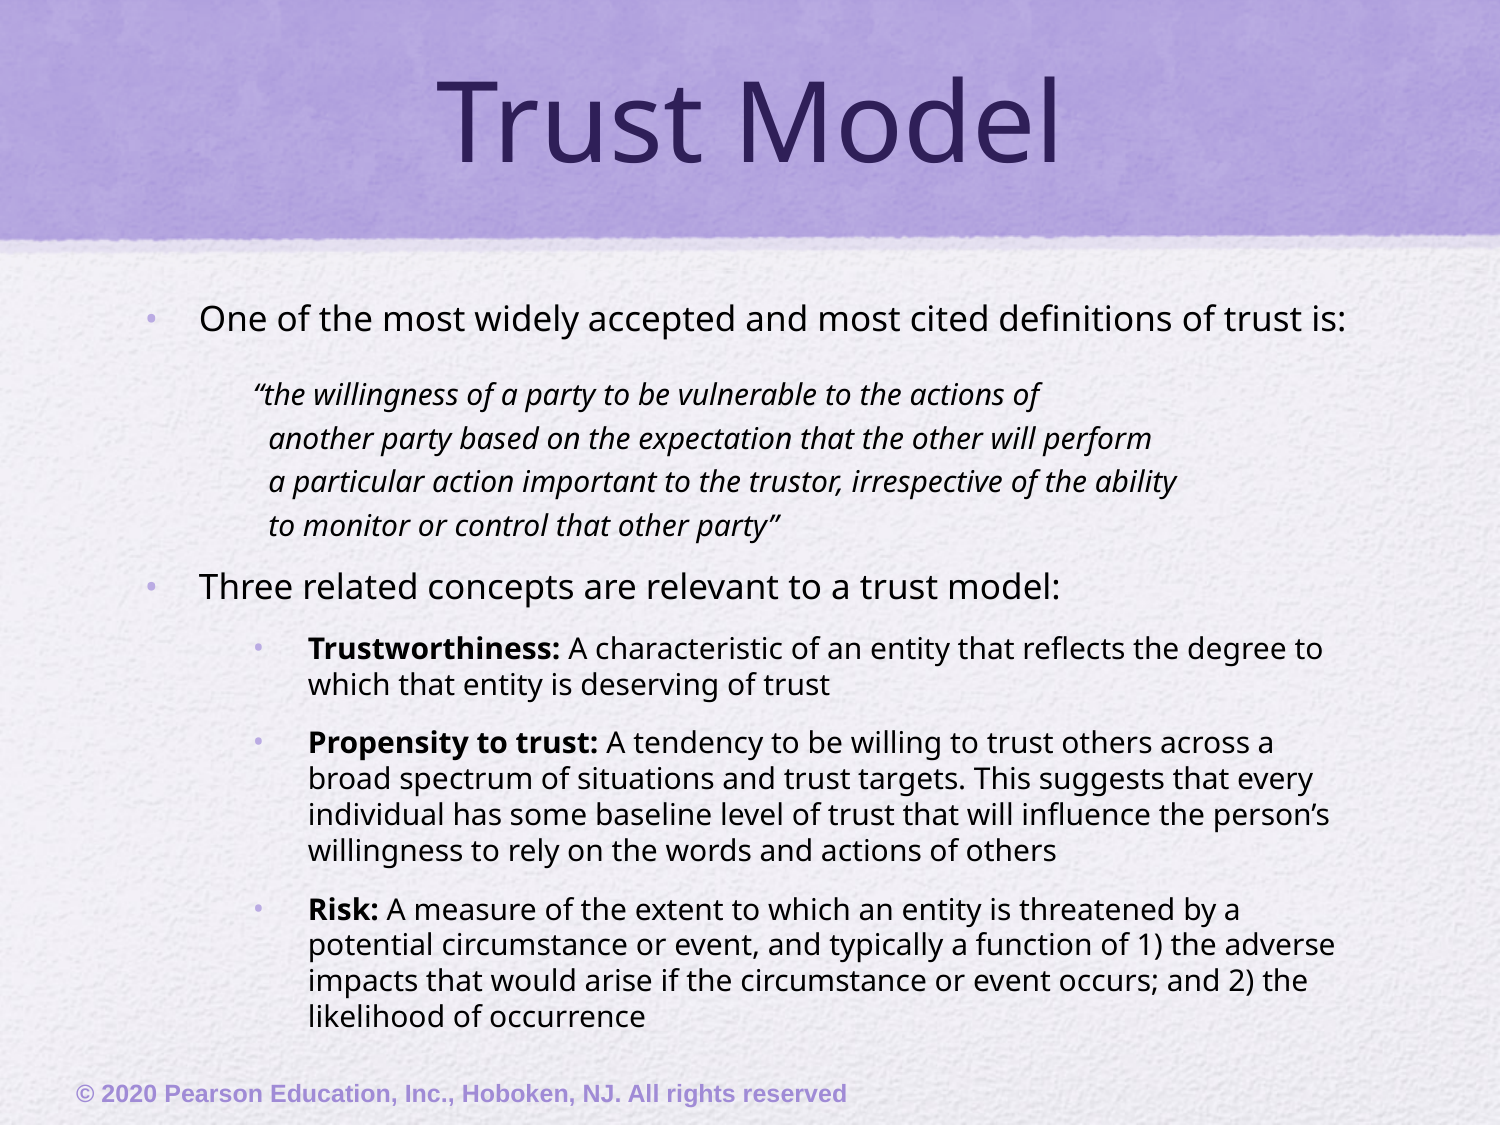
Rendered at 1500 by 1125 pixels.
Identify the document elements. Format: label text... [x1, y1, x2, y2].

picture [0, 225, 1500, 1125]
title Trust Model [129, 6, 1373, 239]
footer © 2020 Pearson Education, Inc., Hoboken, NJ. All rights reserved [60, 1042, 904, 1125]
list One of the most widely accepted and most cited definitions of trust is: “the willingness of a party to be vulnerable to the actions of another party based on the expectation that the other will perform a particular action important to the trustor, irrespective of the ability to monitor or control that other party” Three related concepts are relevant to a trust model: Trustworthiness: A characteristic of an entity that reflects the degree to which that entity is deserving of trust Propensity to trust: A tendency to be willing to trust others across a broad spectrum of situations and trust targets. This suggests that every individual has some baseline level of trust that will influence the person’s willingness to rely on the words and actions of others Risk: A measure of the extent to which an entity is threatened by a potential circumstance or event, and typically a function of 1) the adverse impacts that would arise if the circumstance or event occurs; and 2) the likelihood of occurrence [129, 288, 1373, 1043]
